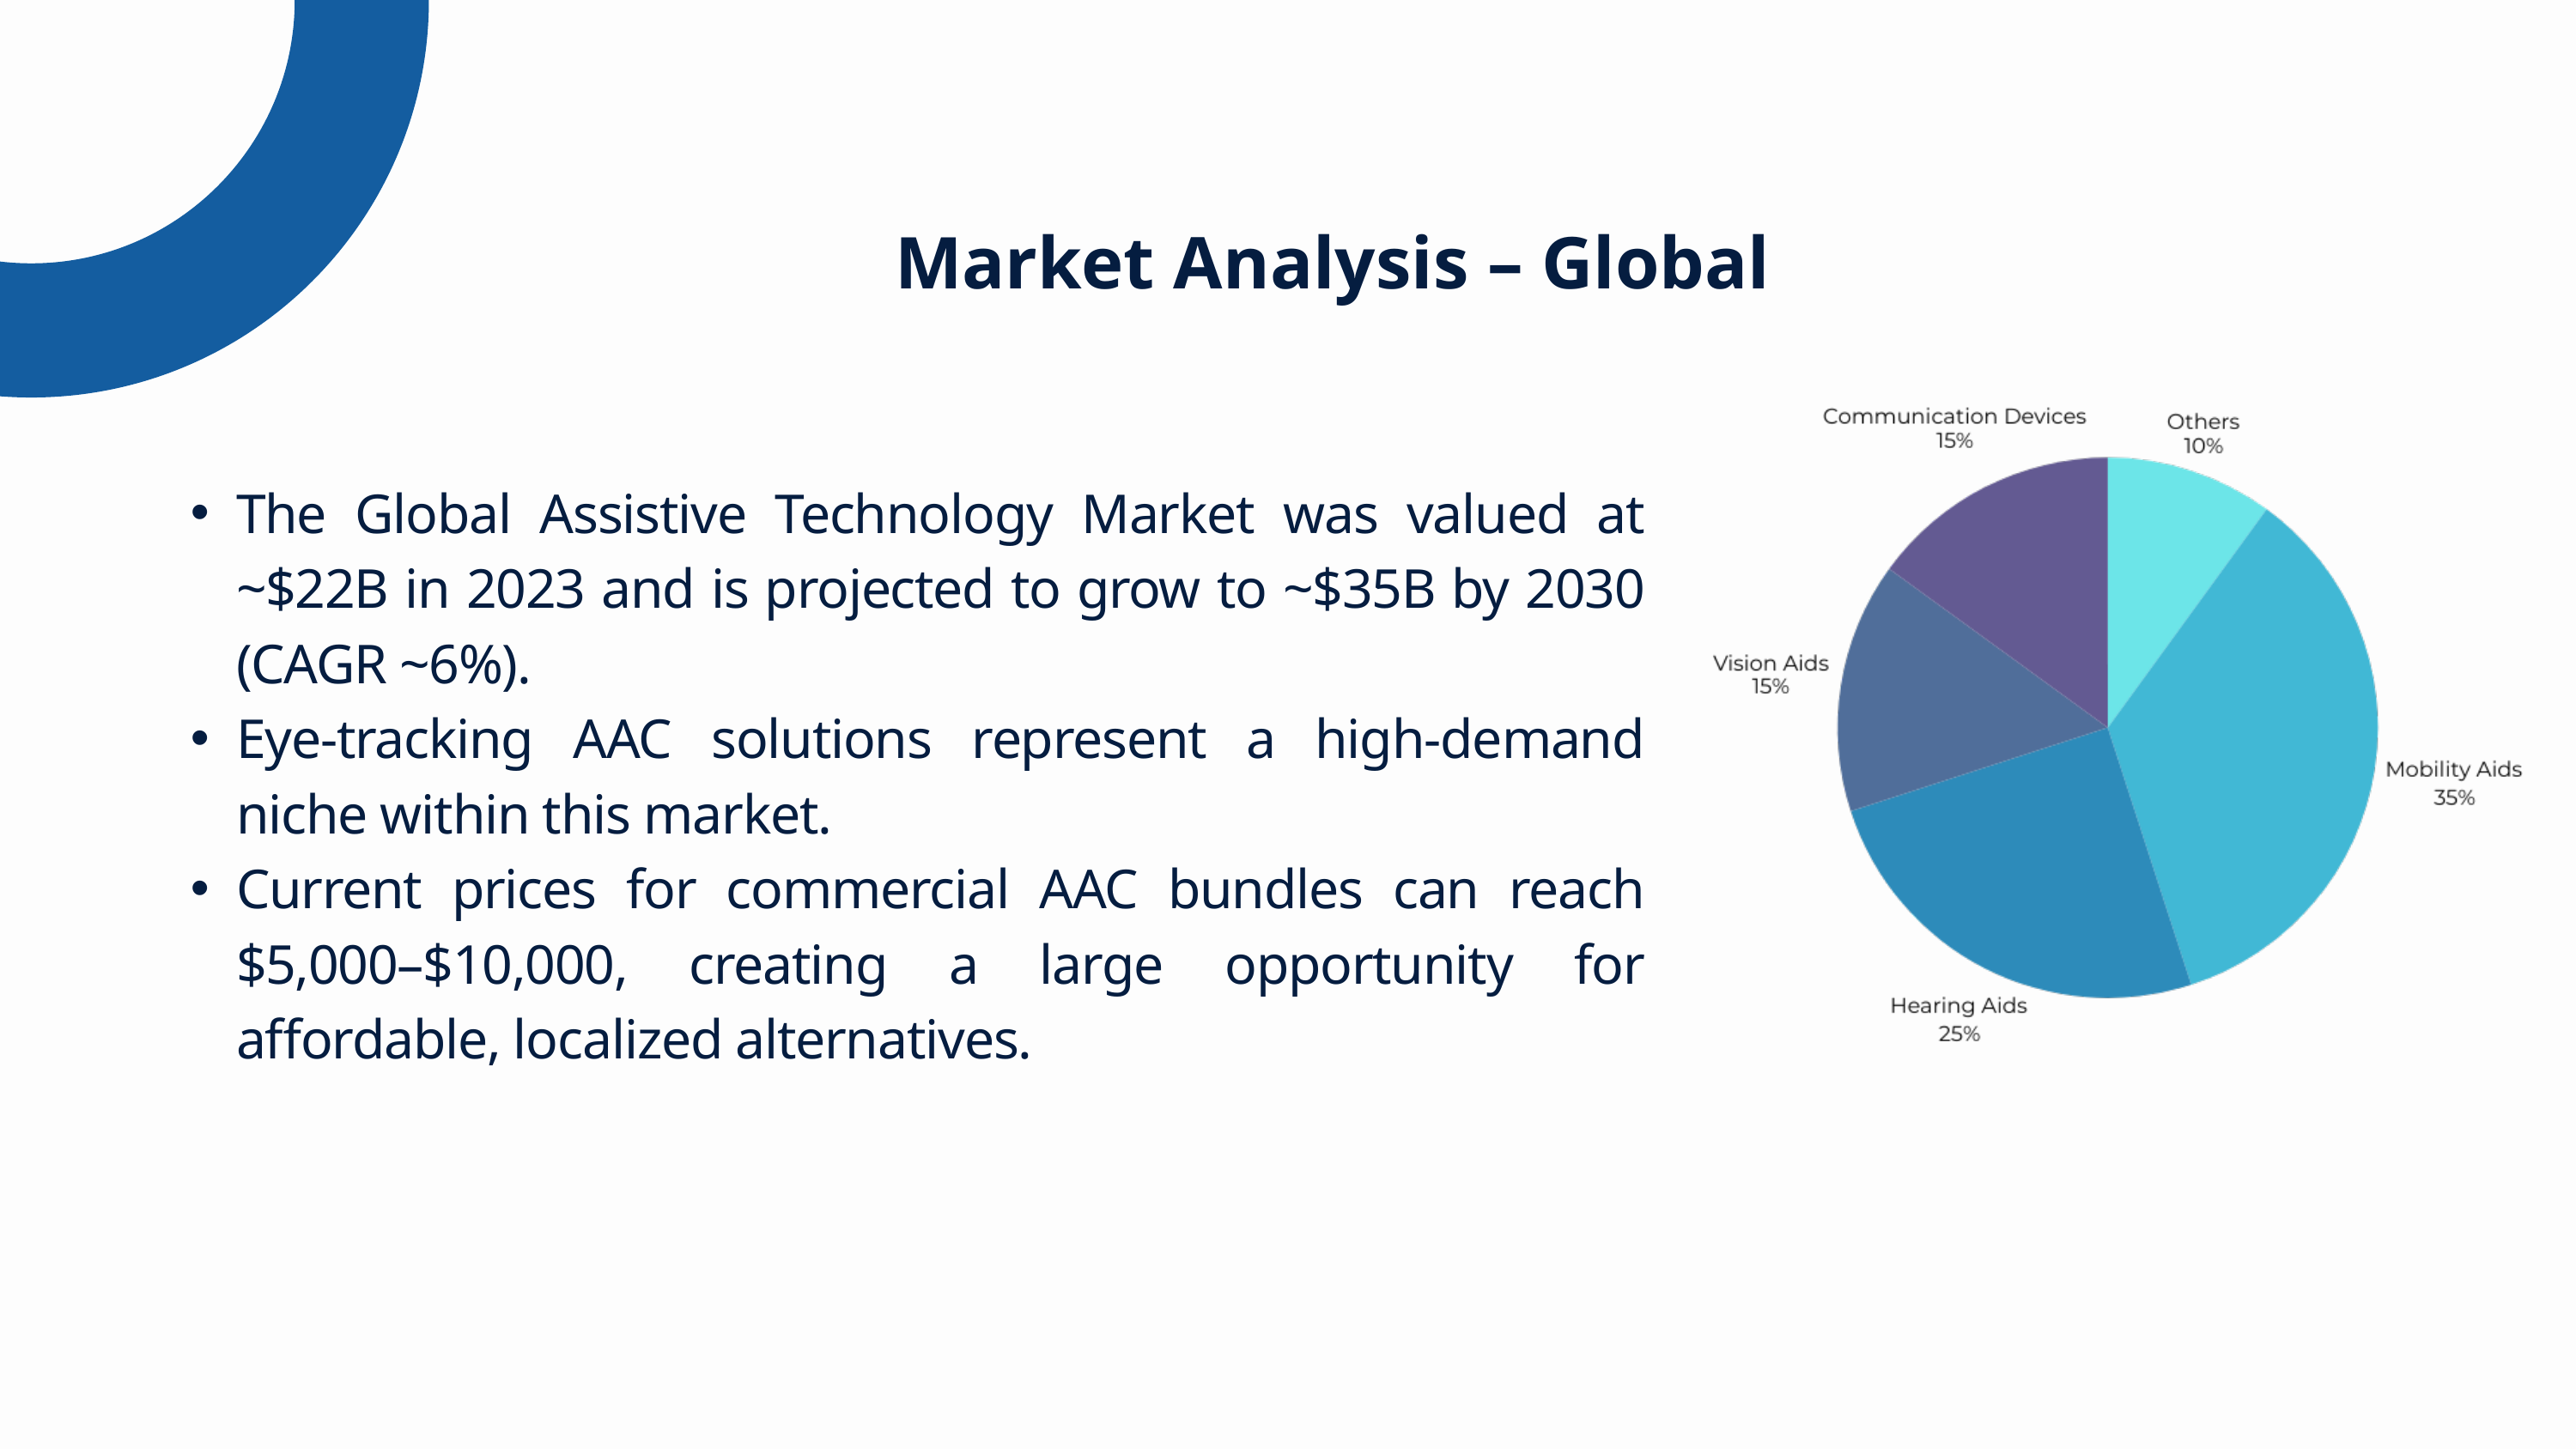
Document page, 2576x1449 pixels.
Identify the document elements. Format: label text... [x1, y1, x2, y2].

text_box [0, 0, 362, 331]
text_box The Global Assistive Technology Market was valued at ~$22B in 2023 and is projected to grow to ~$35B by 2030 (CAGR ~6%). Eye-tracking AAC solutions represent a high-demand niche within this market. Current prices for commercial AAC bundles can reach $5,000–$10,000, creating a large opportunity for affordable, localized alternatives. [144, 469, 1603, 1145]
text_box Market Analysis – Global [895, 203, 1835, 303]
picture [1607, 303, 2576, 1146]
